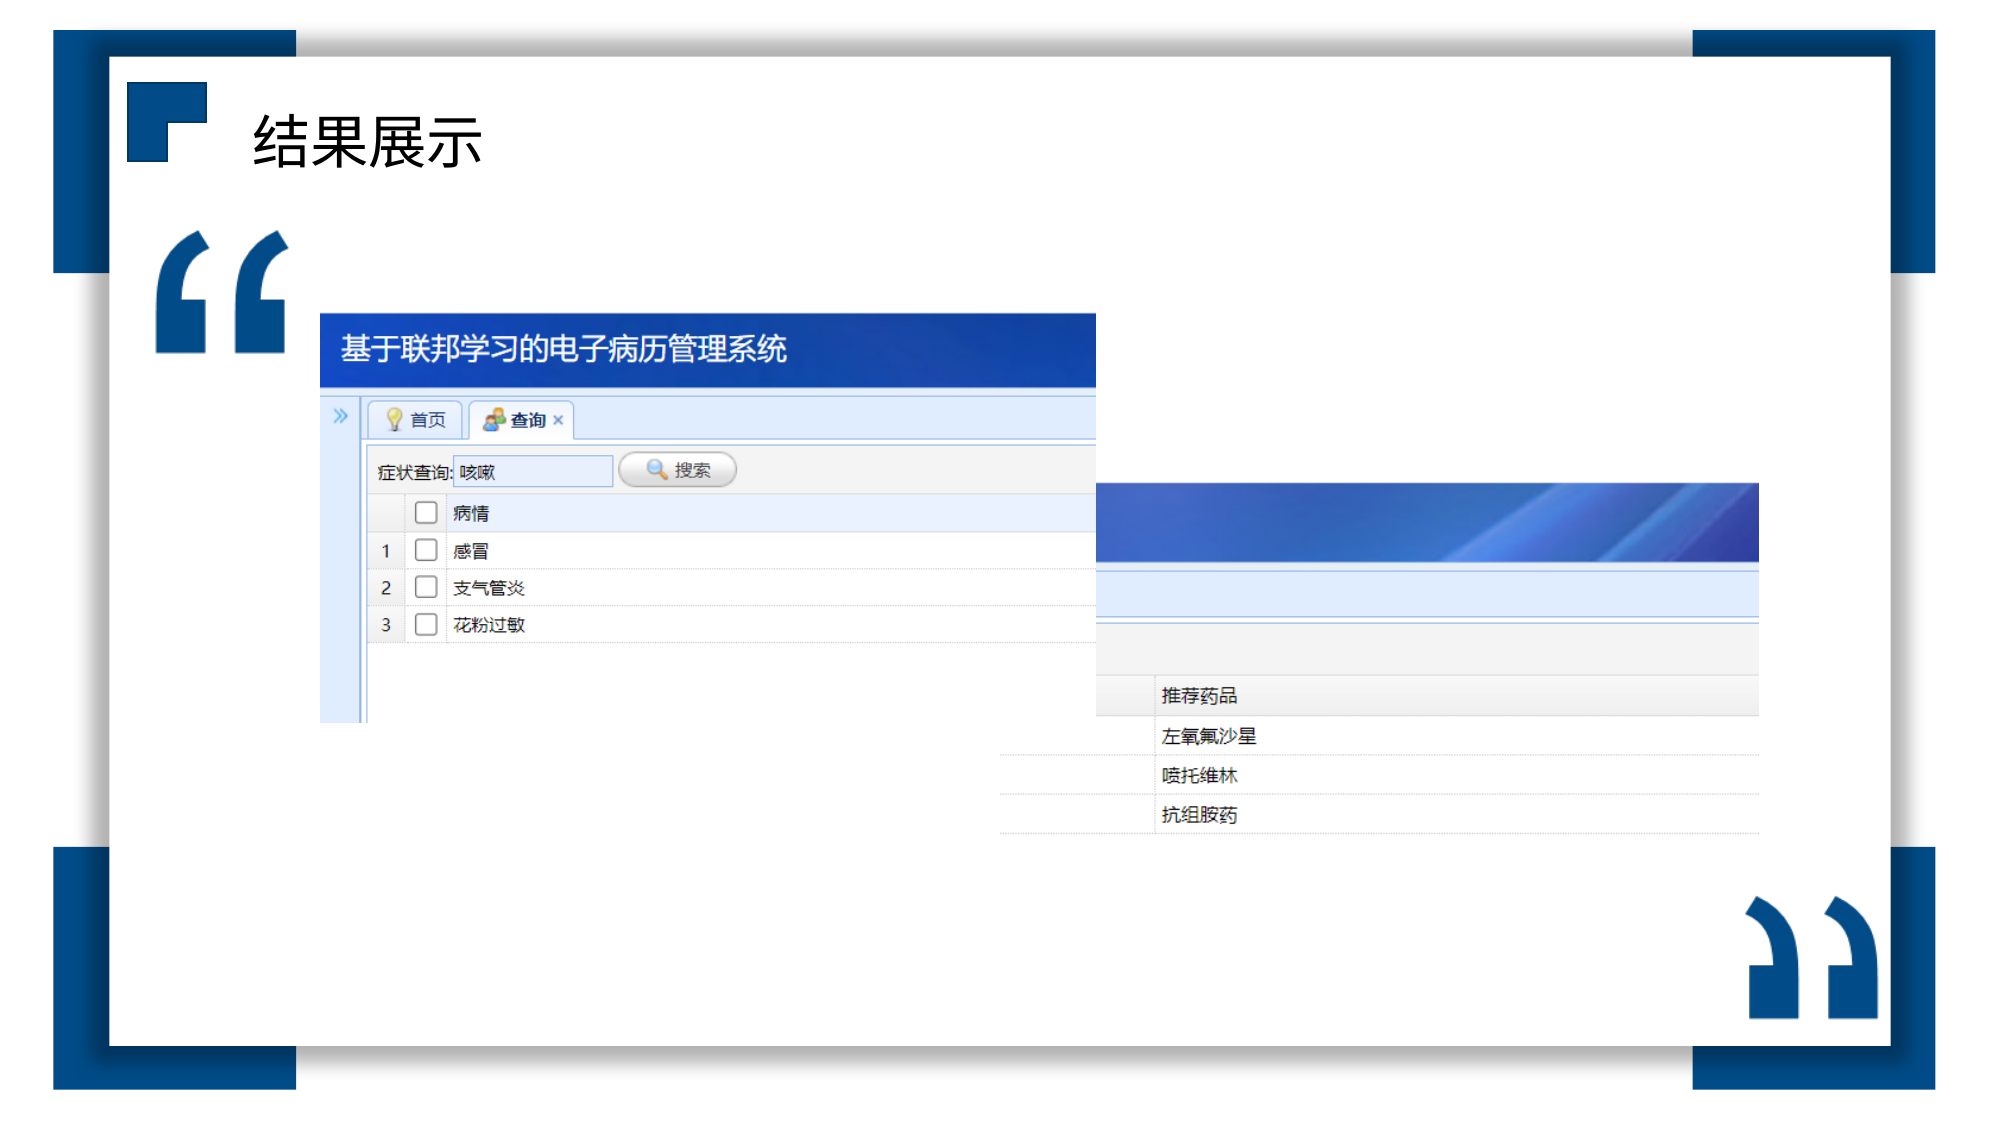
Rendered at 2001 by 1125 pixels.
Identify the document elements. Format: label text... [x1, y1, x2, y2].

picture [69, 156, 1965, 1125]
text_box [127, 82, 207, 156]
text_box 结果展示 [237, 83, 500, 183]
text_box [108, 56, 1892, 821]
text_box [108, 466, 1655, 1047]
